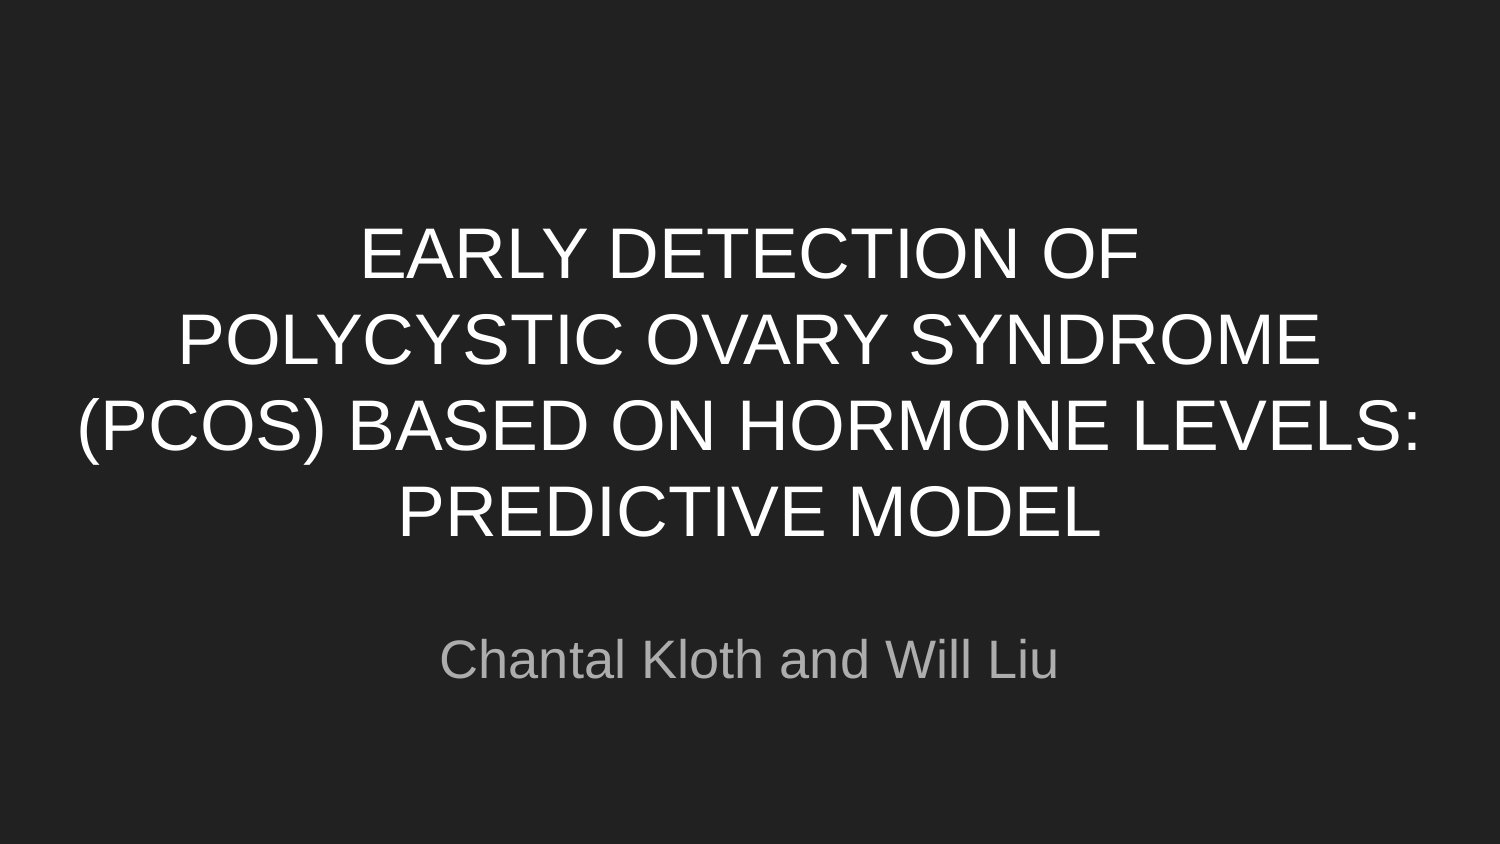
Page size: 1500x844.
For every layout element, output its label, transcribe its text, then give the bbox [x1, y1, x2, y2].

title EARLY DETECTION OF POLYCYSTIC OVARY SYNDROME (PCOS) BASED ON HORMONE LEVELS: PREDICTIVE MODEL [51, 153, 1449, 566]
subtitle Chantal Kloth and Will Liu [51, 609, 1449, 740]
